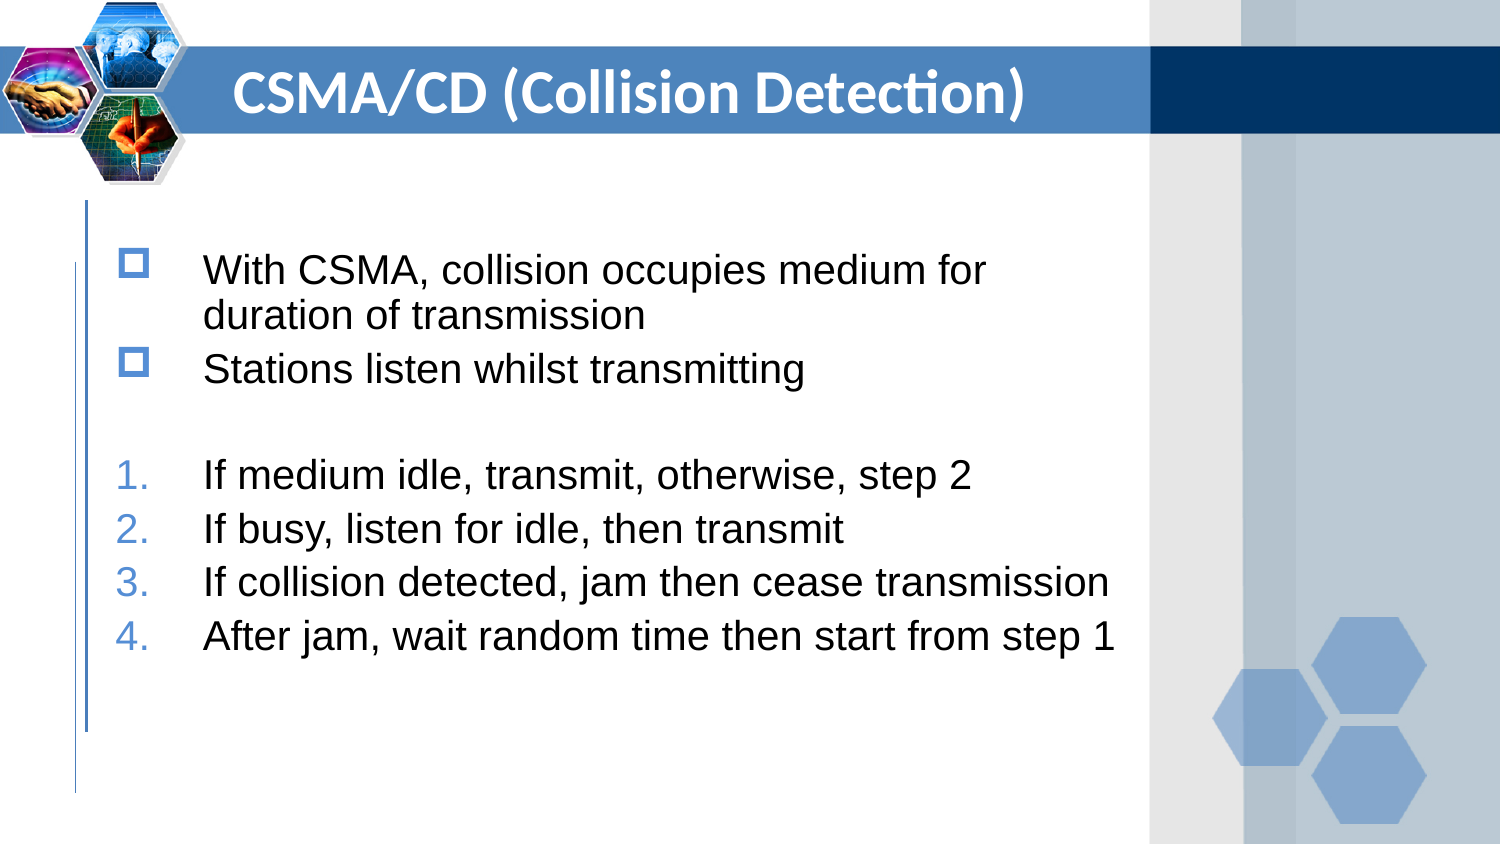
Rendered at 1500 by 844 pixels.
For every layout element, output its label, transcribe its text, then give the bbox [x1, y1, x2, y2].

list CSMA/CD (Collision Detection) [218, 43, 1188, 115]
list With CSMA, collision occupies medium for duration of transmission Stations listen whilst transmitting If medium idle, transmit, otherwise, step 2 If busy, listen for idle, then transmit If collision detected, jam then cease transmission After jam, wait random time then start from step 1 [100, 241, 1152, 844]
picture [0, 0, 1500, 844]
